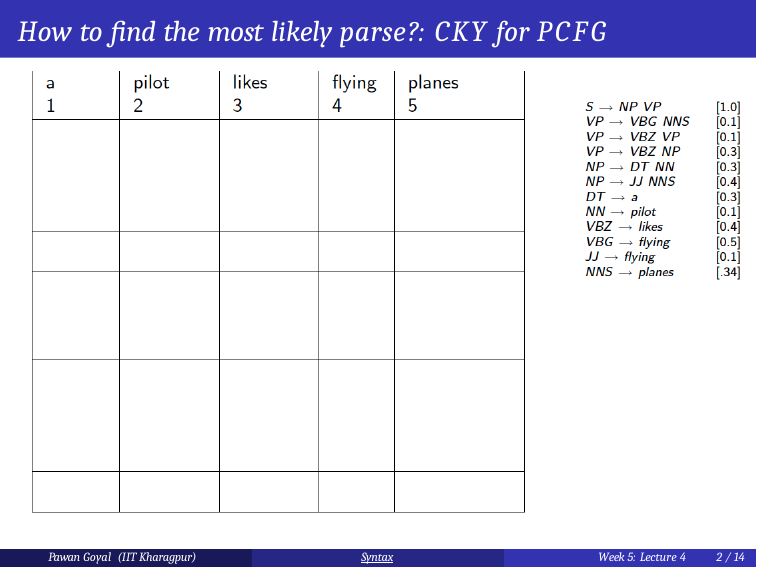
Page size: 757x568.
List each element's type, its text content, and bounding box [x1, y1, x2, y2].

text_box How to find the most likely parse?: CKY for PCFG [15, 9, 632, 48]
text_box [0, 64, 757, 568]
